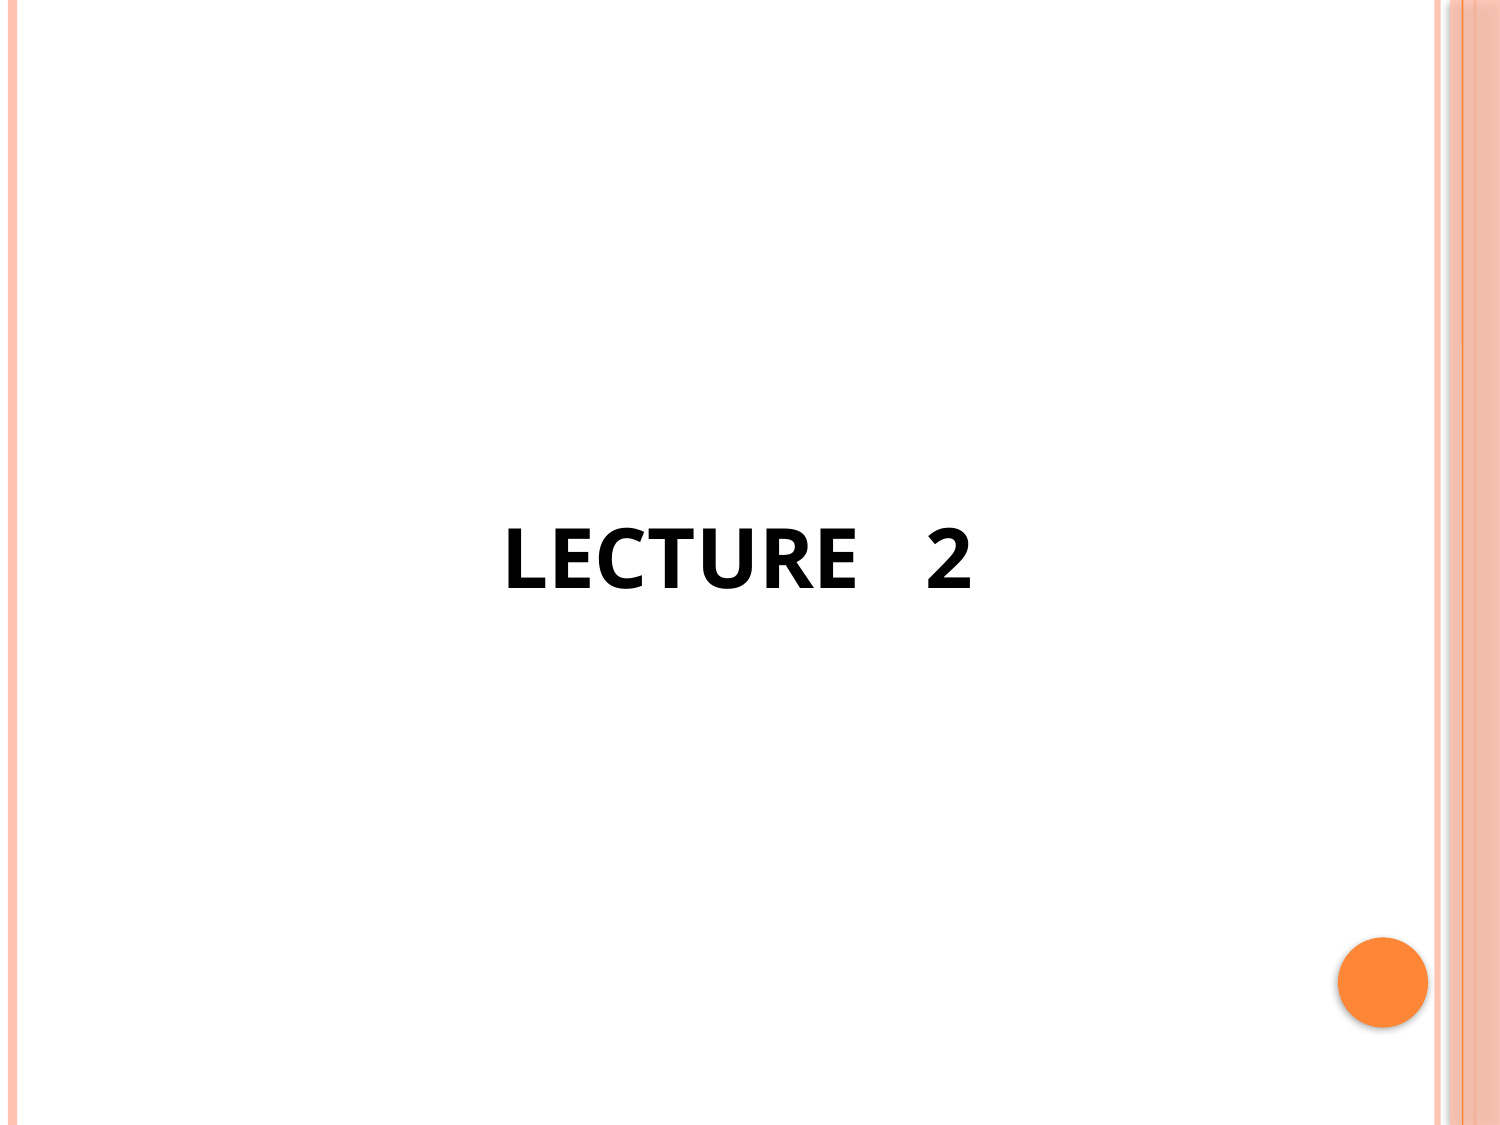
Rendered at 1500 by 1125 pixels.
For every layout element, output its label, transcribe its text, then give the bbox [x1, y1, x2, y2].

title Lecture 2 [125, 425, 1350, 613]
